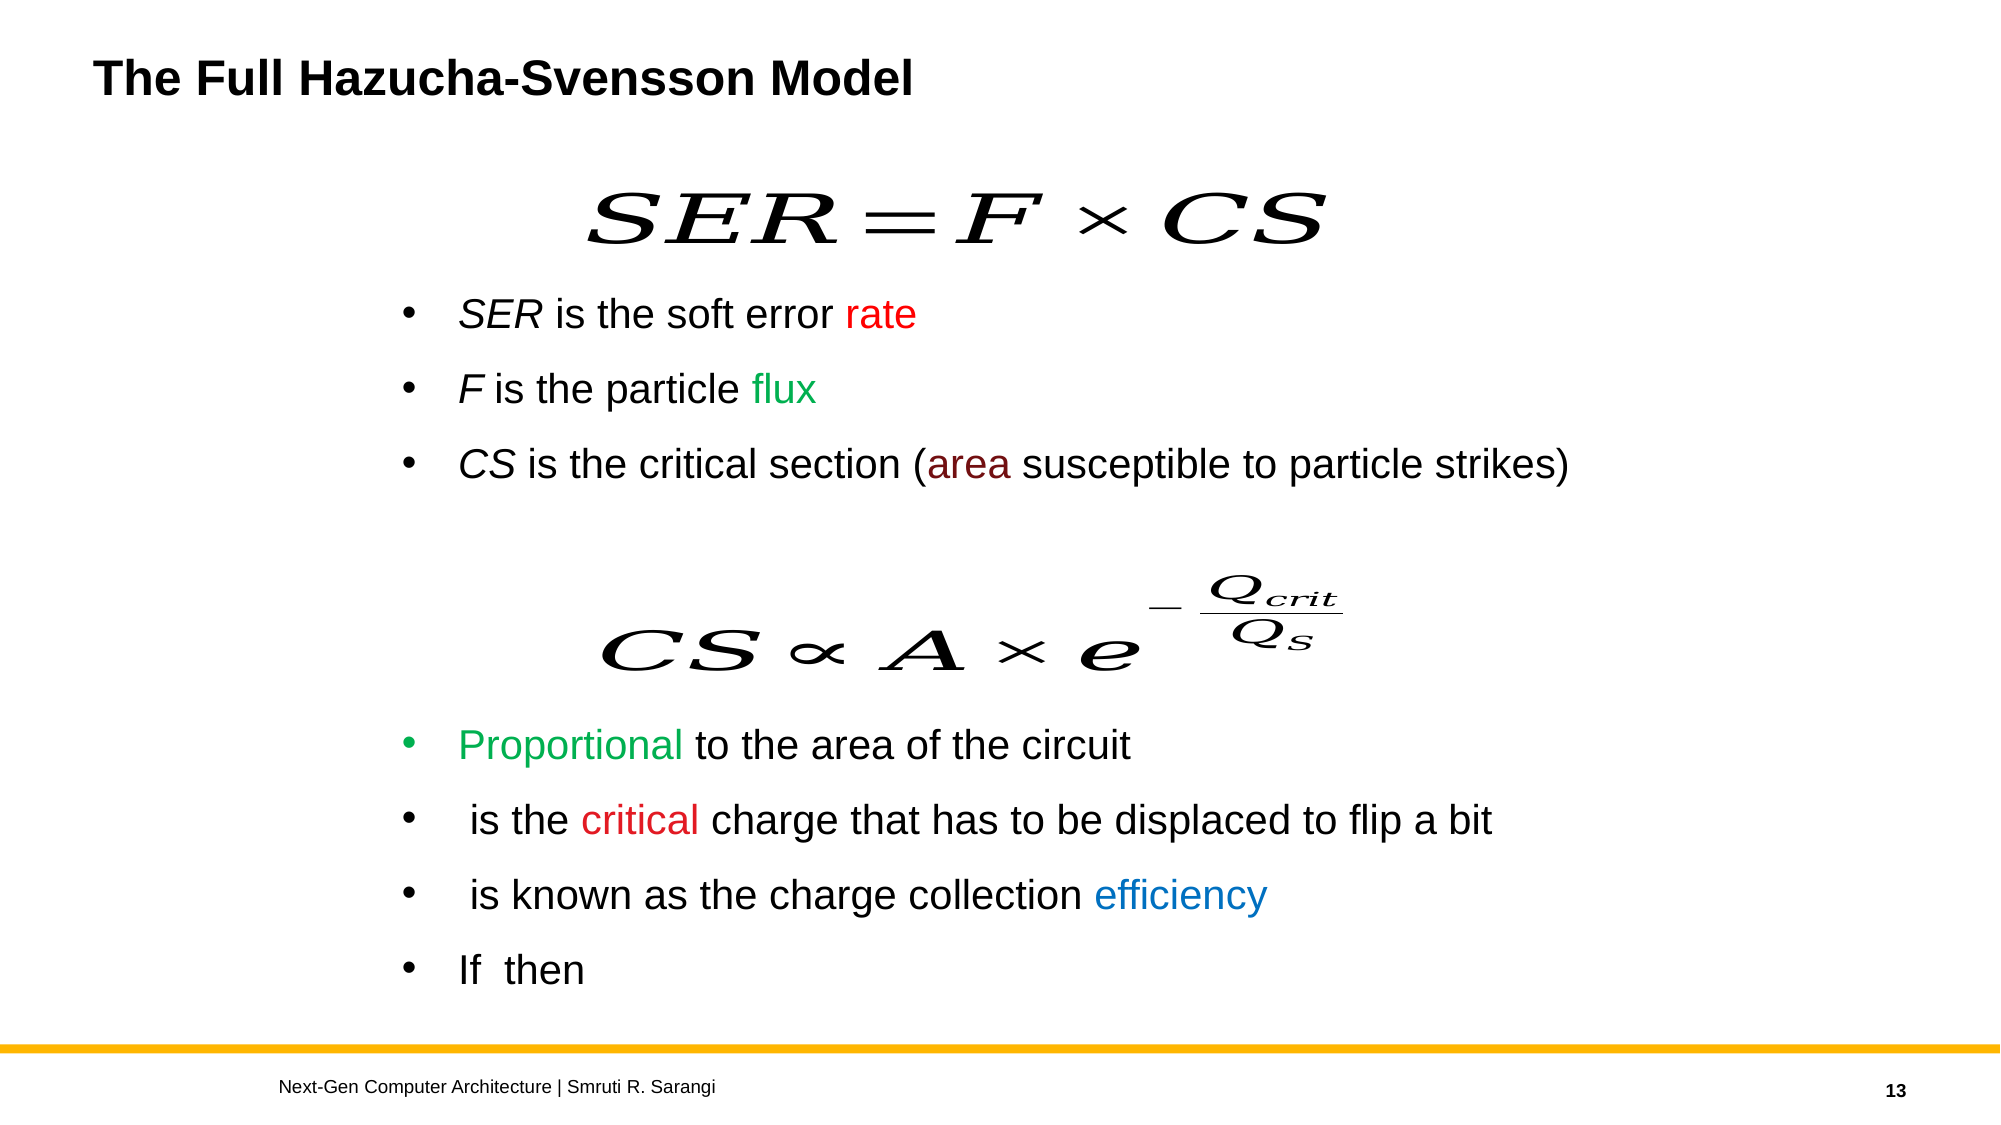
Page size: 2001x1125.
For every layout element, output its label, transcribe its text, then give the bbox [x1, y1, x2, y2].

footer Next-Gen Computer Architecture | Smruti R. Sarangi [263, 1067, 1464, 1105]
slide_number 13 [1711, 1071, 1922, 1109]
title The Full Hazucha-Svensson Model [78, 45, 1578, 180]
list SER is the soft error rate F is the particle flux CS is the critical section (area susceptible to particle strikes) [386, 279, 1613, 528]
